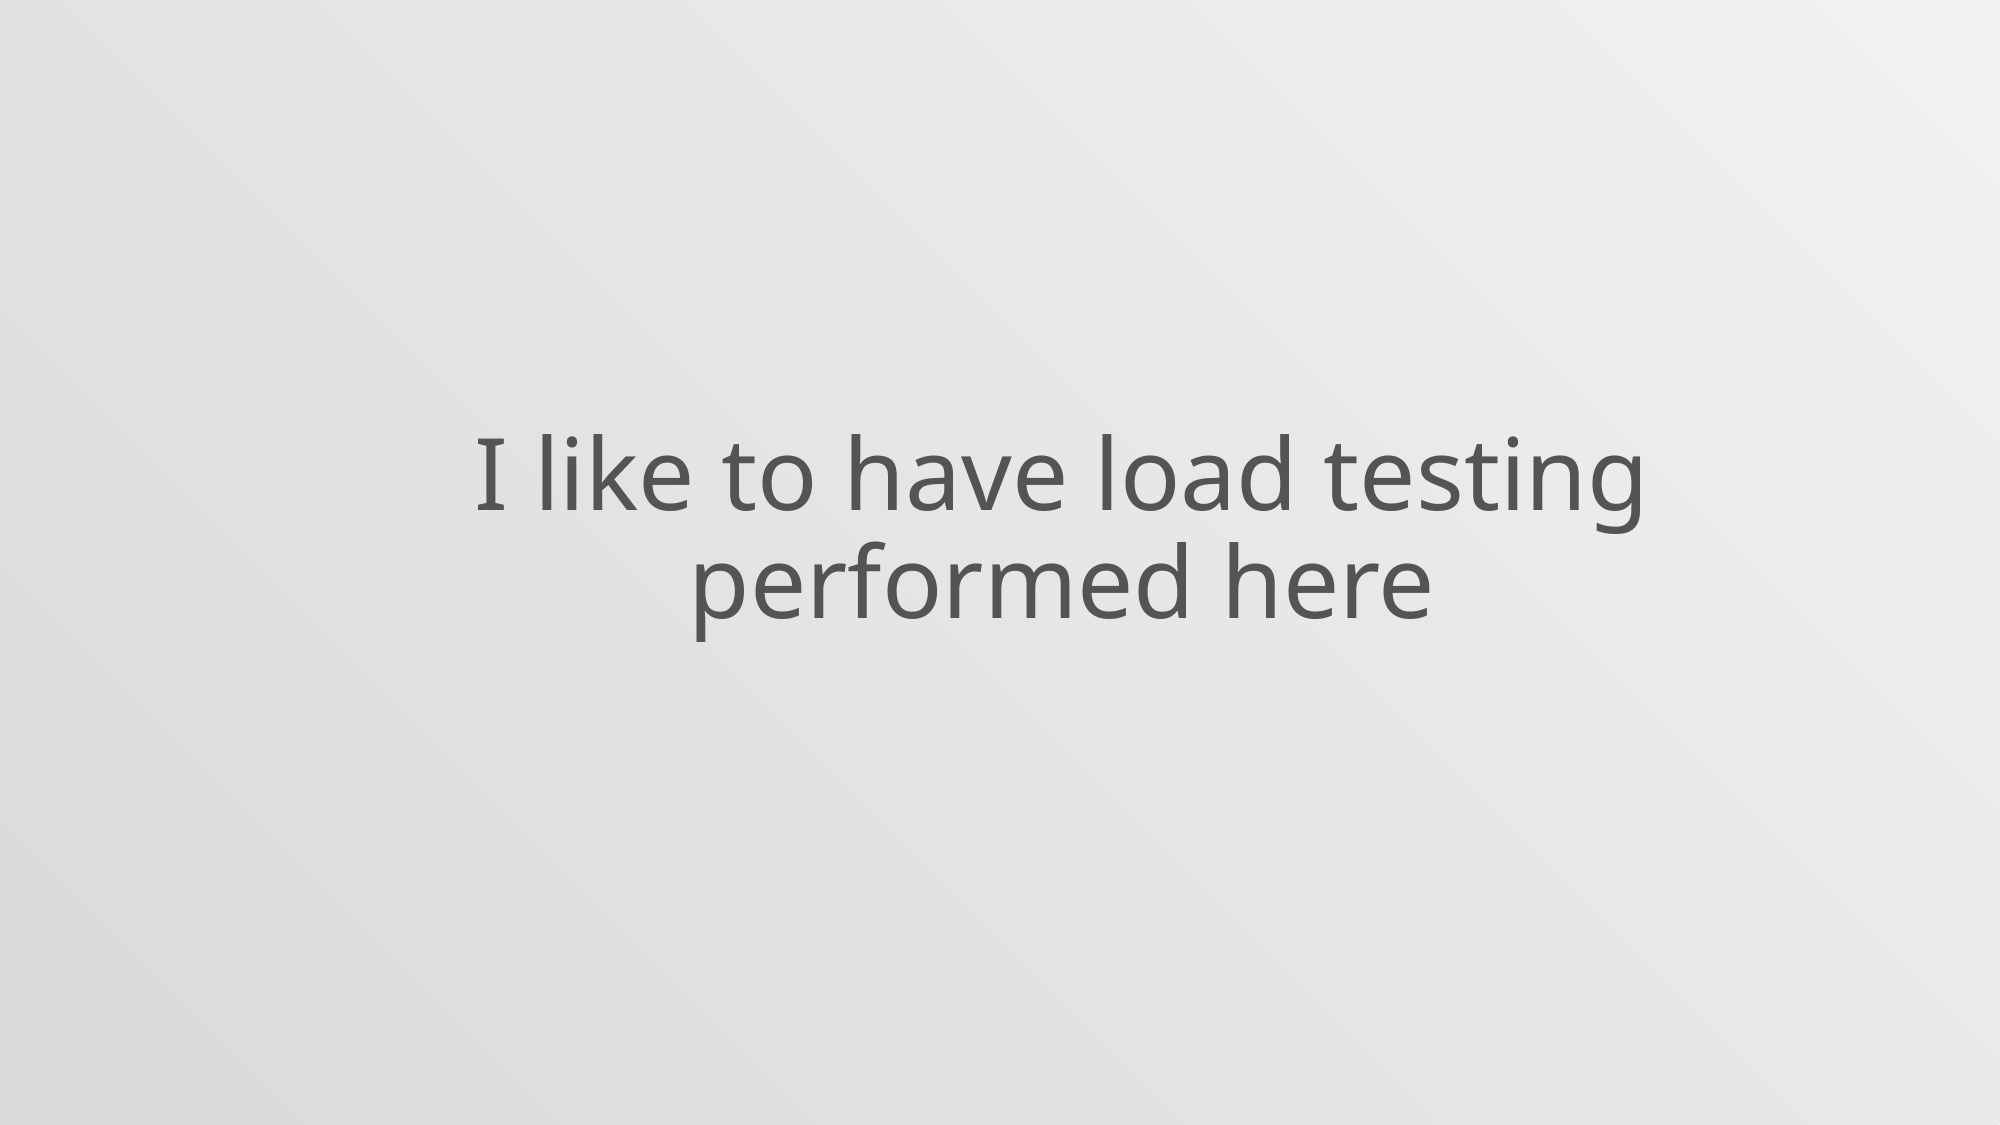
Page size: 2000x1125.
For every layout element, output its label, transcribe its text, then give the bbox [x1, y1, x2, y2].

text_box I like to have load testing performed here [224, 416, 1900, 648]
